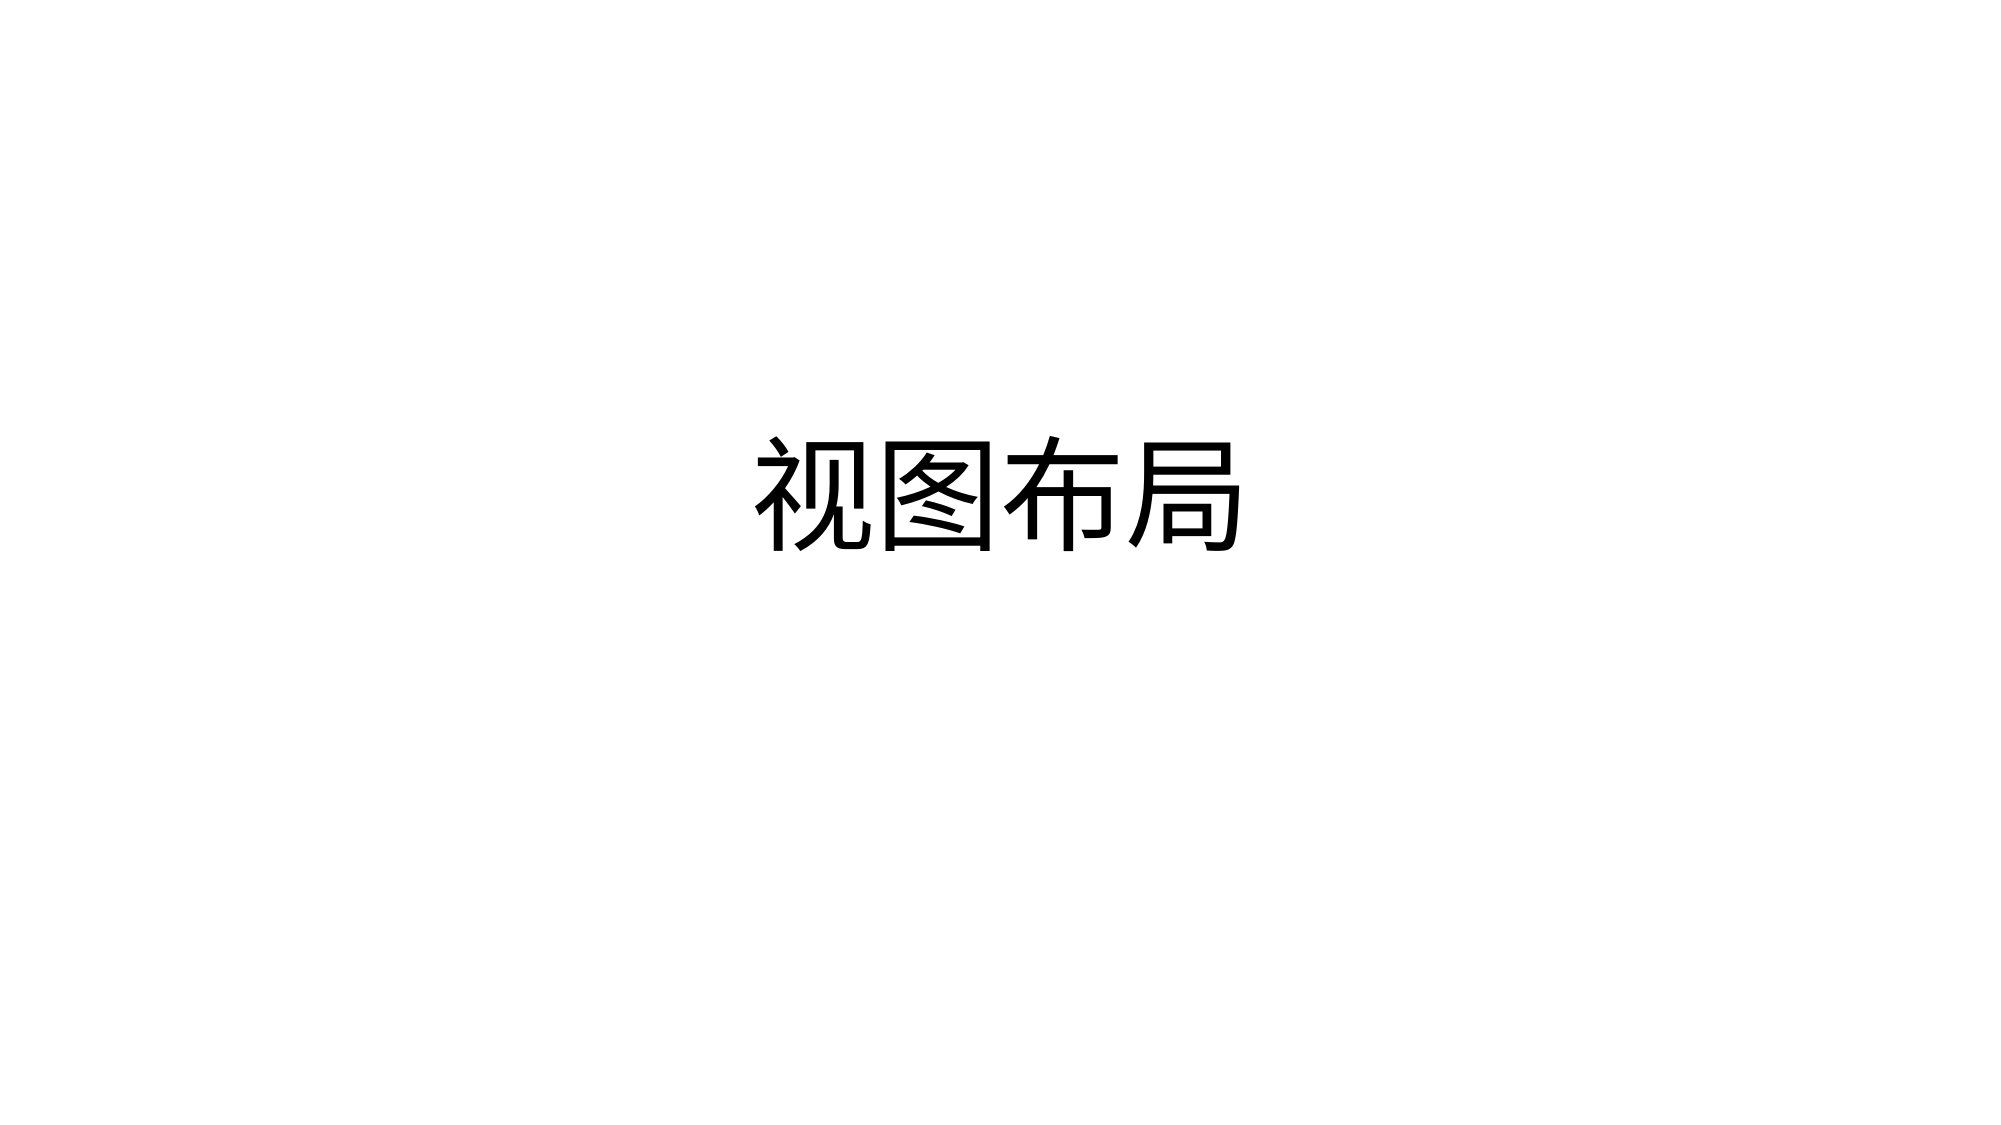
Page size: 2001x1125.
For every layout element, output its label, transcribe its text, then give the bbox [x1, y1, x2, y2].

title 视图布局 [249, 184, 1750, 576]
